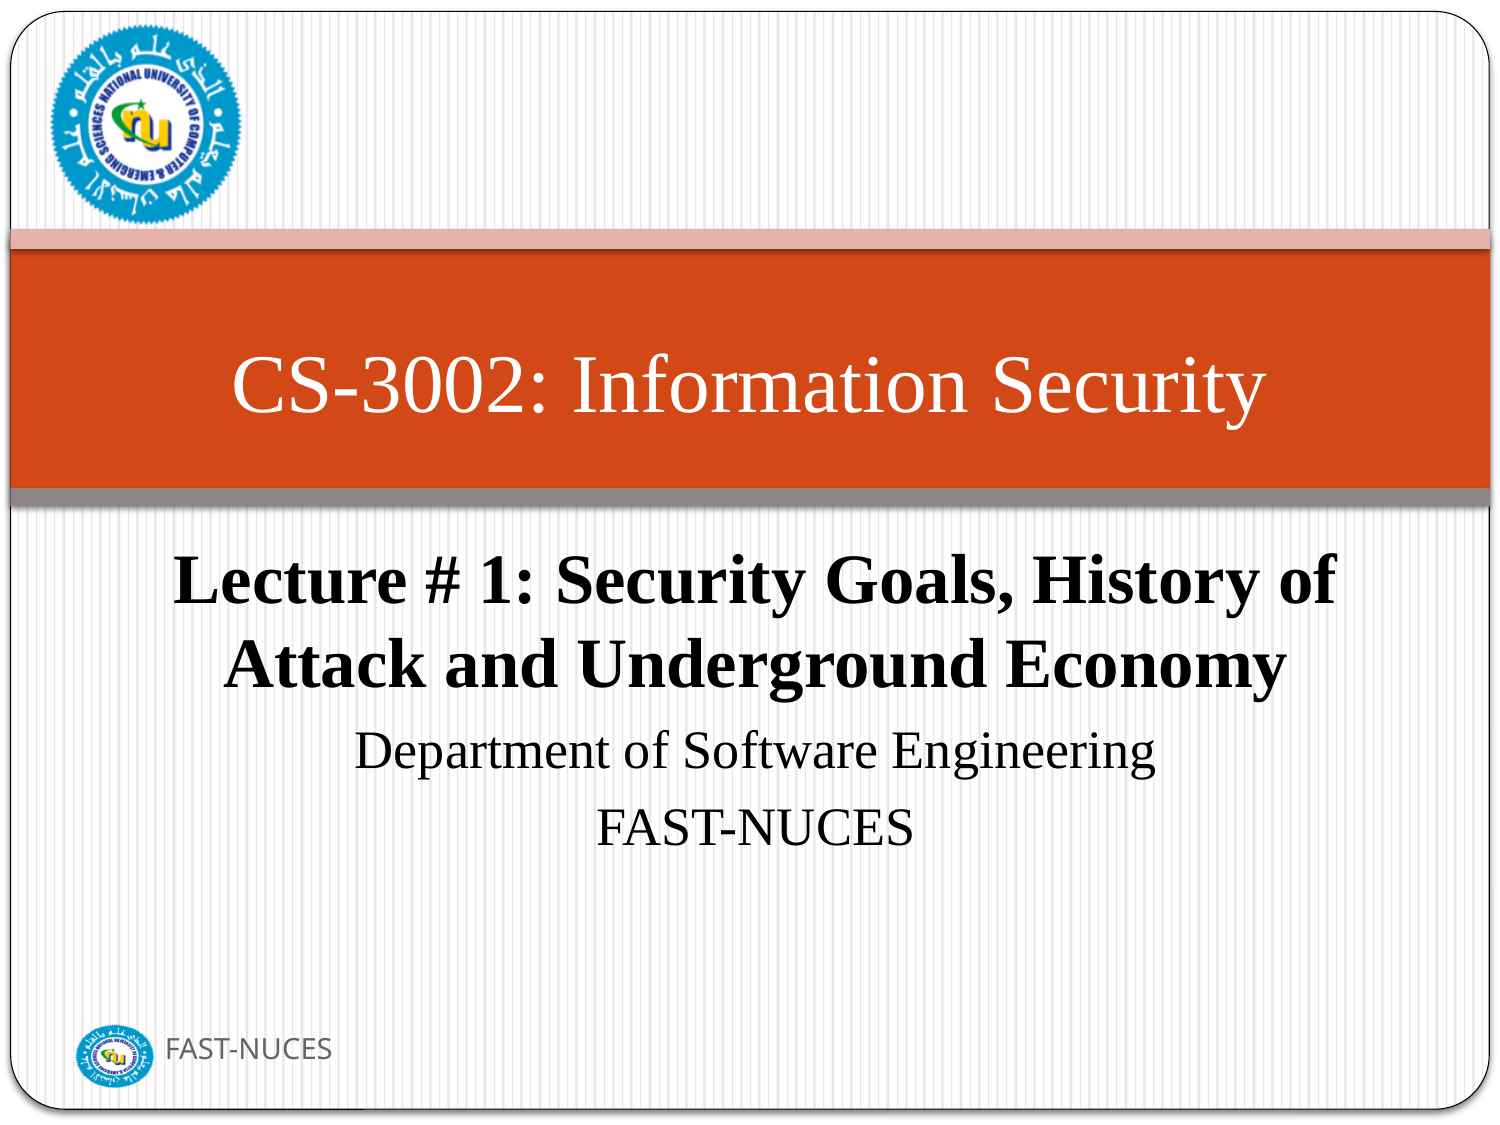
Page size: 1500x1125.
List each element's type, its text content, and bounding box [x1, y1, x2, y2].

picture [91, 1038, 138, 1075]
picture [123, 1060, 154, 1088]
title CS-3002: Information Security [75, 262, 1425, 504]
subtitle Lecture # 1: Security Goals, History of Attack and Underground Economy Department of Software Engineering FAST-NUCES [150, 525, 1363, 900]
footer FAST-NUCES [150, 1012, 800, 1088]
picture [49, 24, 242, 226]
picture [74, 1024, 154, 1088]
